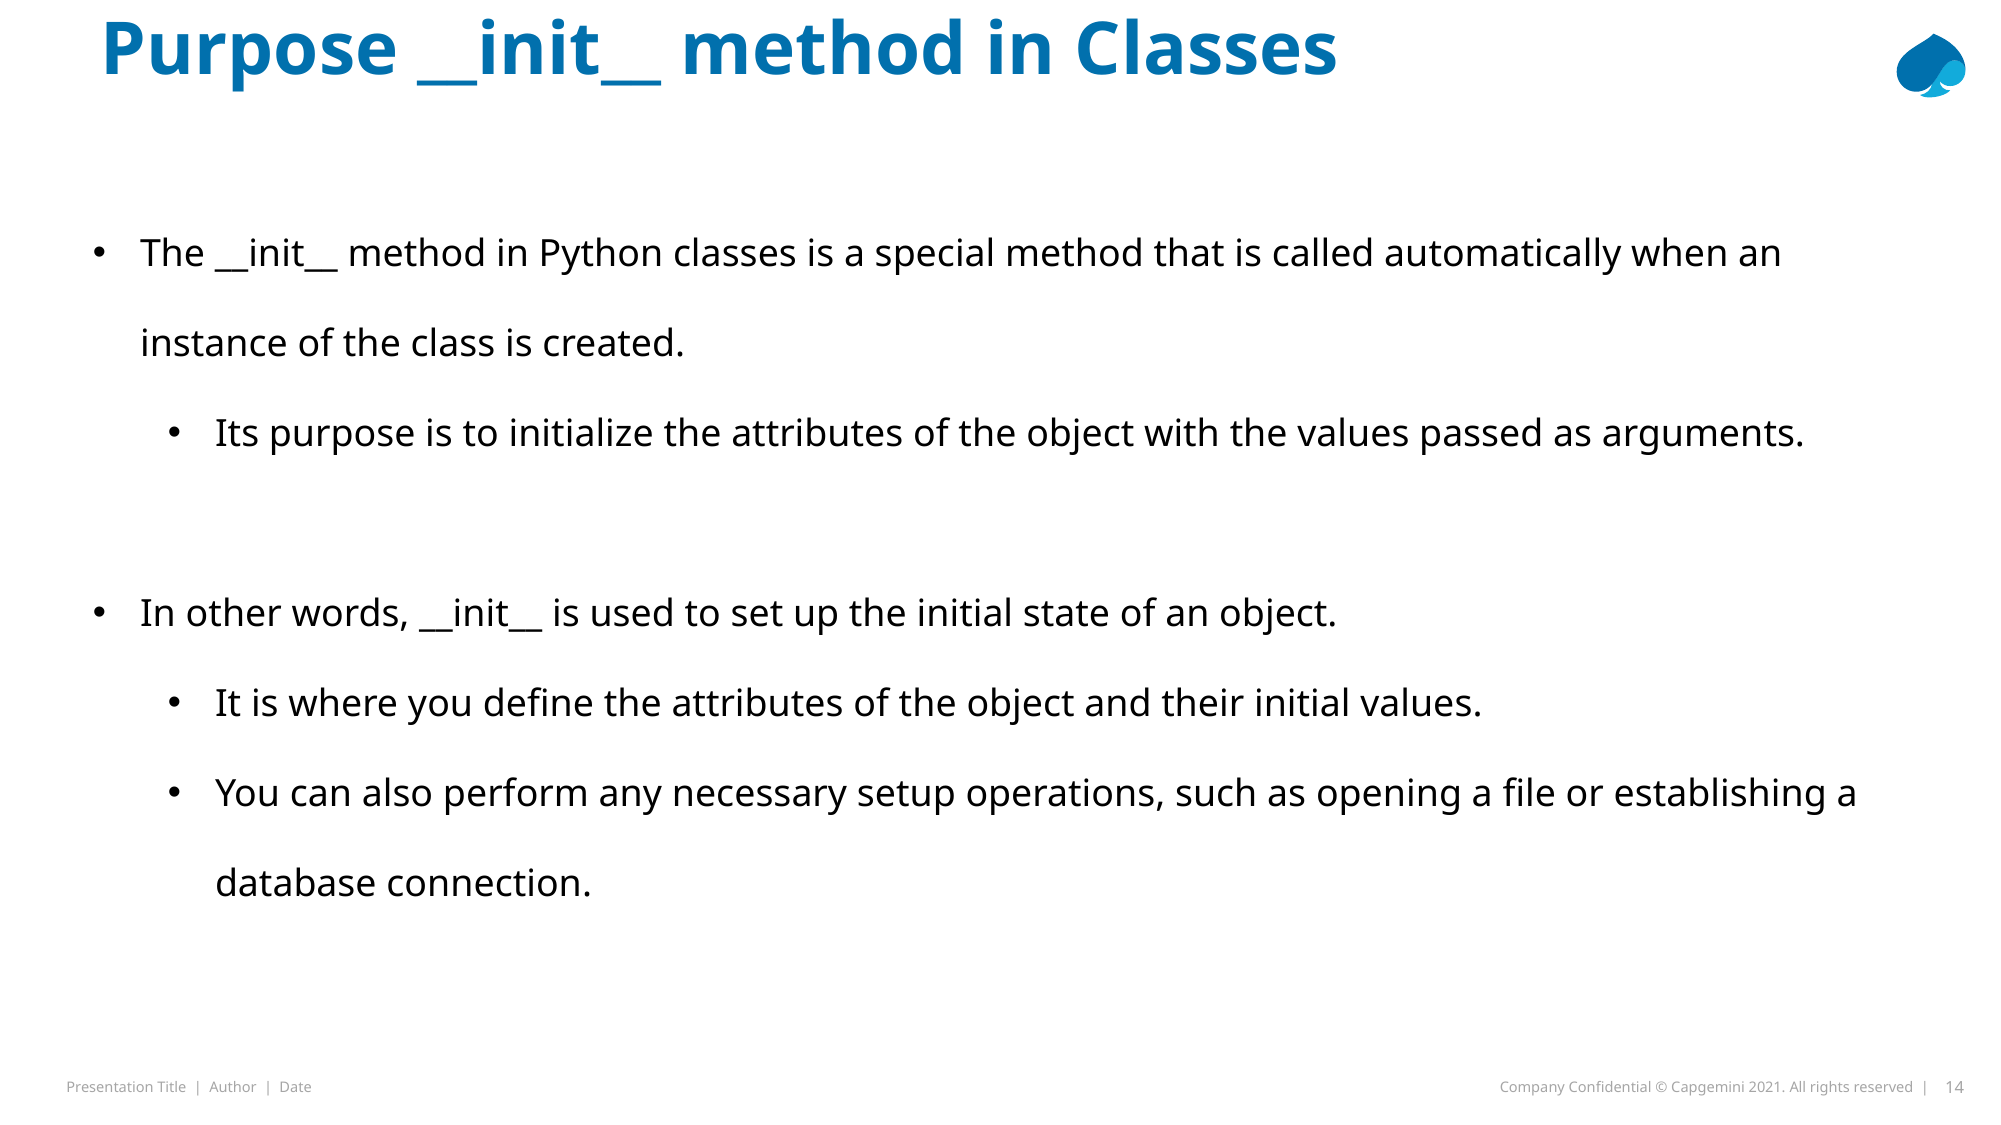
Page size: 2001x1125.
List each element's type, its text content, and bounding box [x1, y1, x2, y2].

text_box The __init__ method in Python classes is a special method that is called automatically when an instance of the class is created. Its purpose is to initialize the attributes of the object with the values passed as arguments. In other words, __init__ is used to set up the initial state of an object. It is where you define the attributes of the object and their initial values. You can also perform any necessary setup operations, such as opening a file or establishing a database connection. [66, 131, 1934, 912]
list Purpose __init__ method in Classes [100, 1, 1831, 86]
